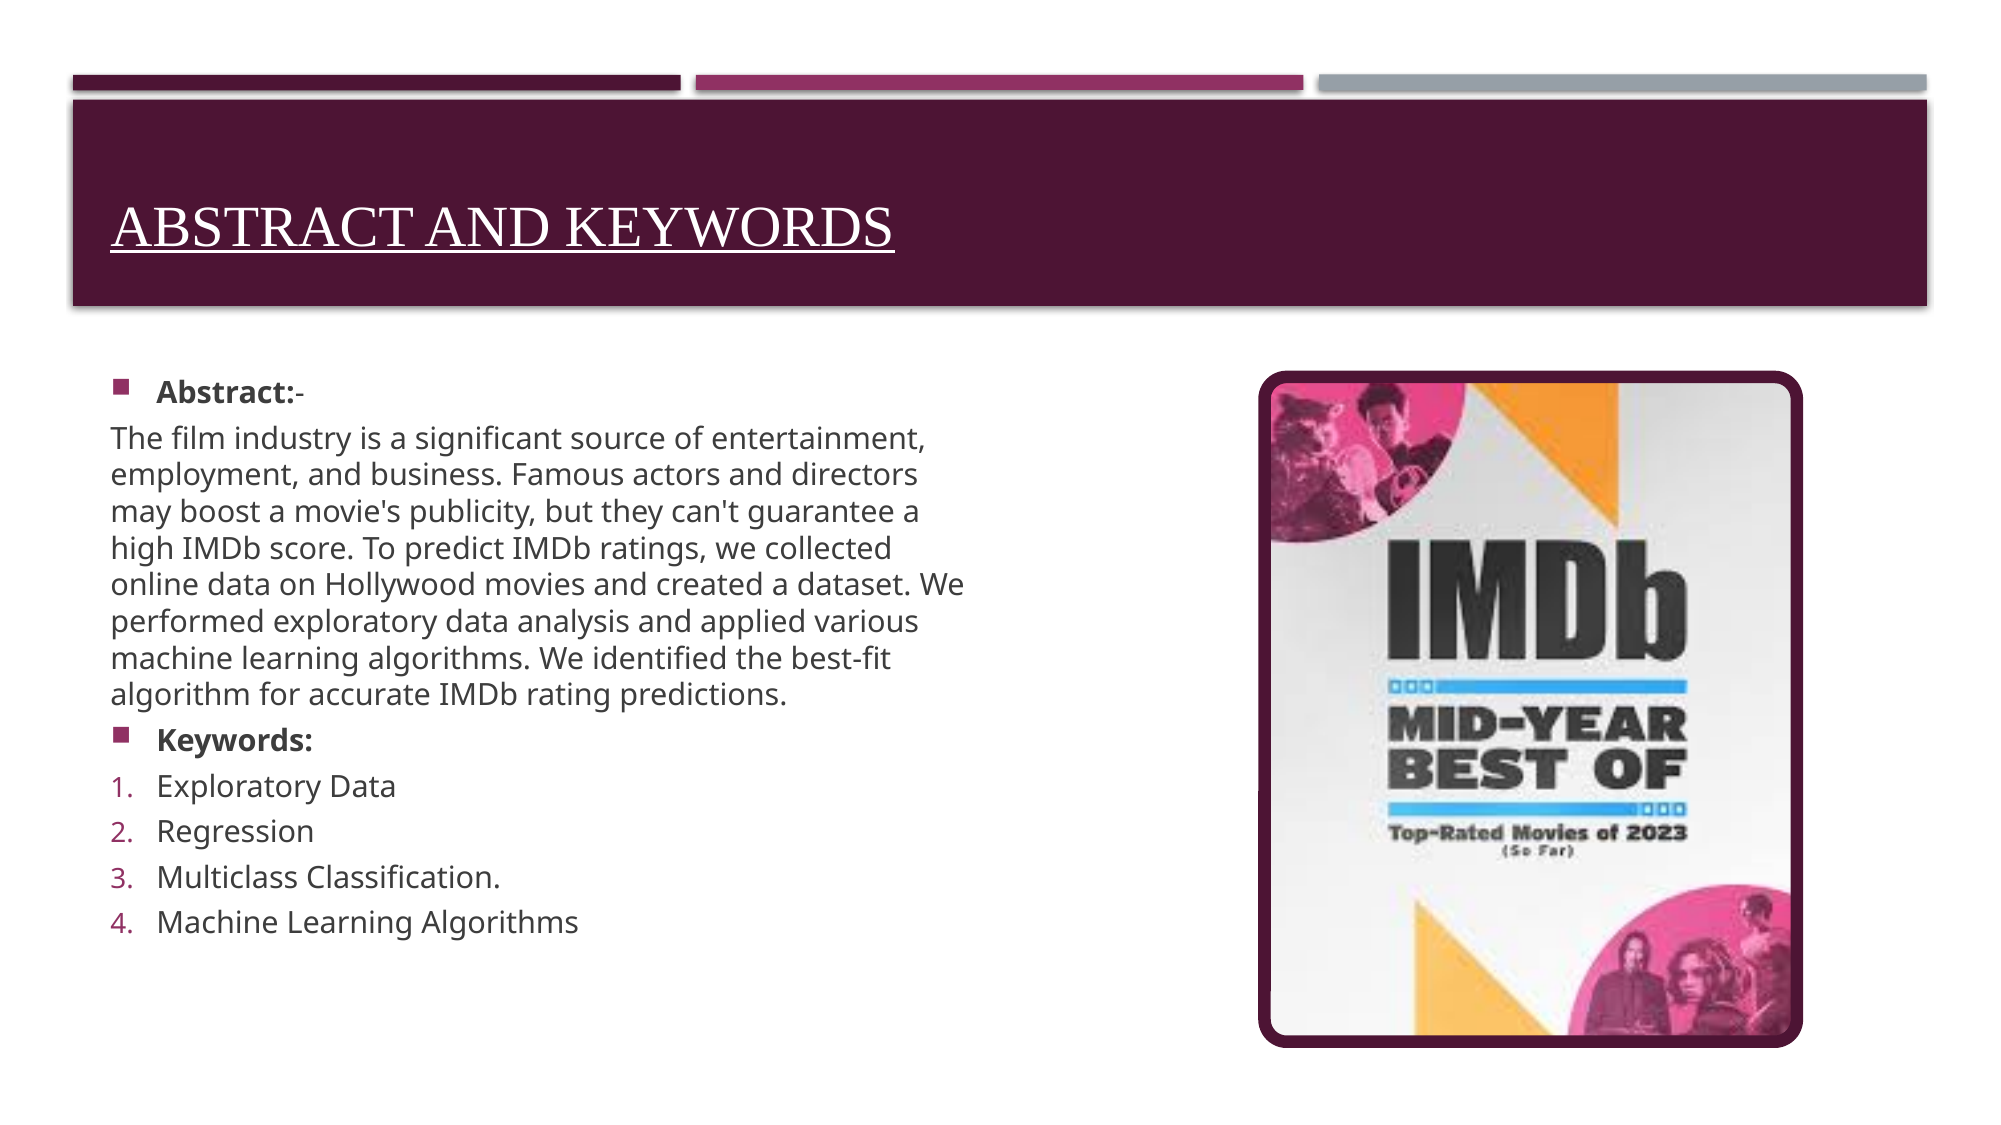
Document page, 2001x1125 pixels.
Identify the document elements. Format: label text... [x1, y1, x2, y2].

list Abstract:- The film industry is a significant source of entertainment, employment, and business. Famous actors and directors may boost a movie's publicity, but they can't guarantee a high IMDb score. To predict IMDb ratings, we collected online data on Hollywood movies and created a dataset. We performed exploratory data analysis and applied various machine learning algorithms. We identified the best-fit algorithm for accurate IMDb rating predictions. Keywords: Exploratory Data Regression Multiclass Classification. Machine Learning Algorithms [95, 365, 985, 962]
title Abstract and Keywords [95, 142, 1639, 266]
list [1264, 376, 1798, 1043]
